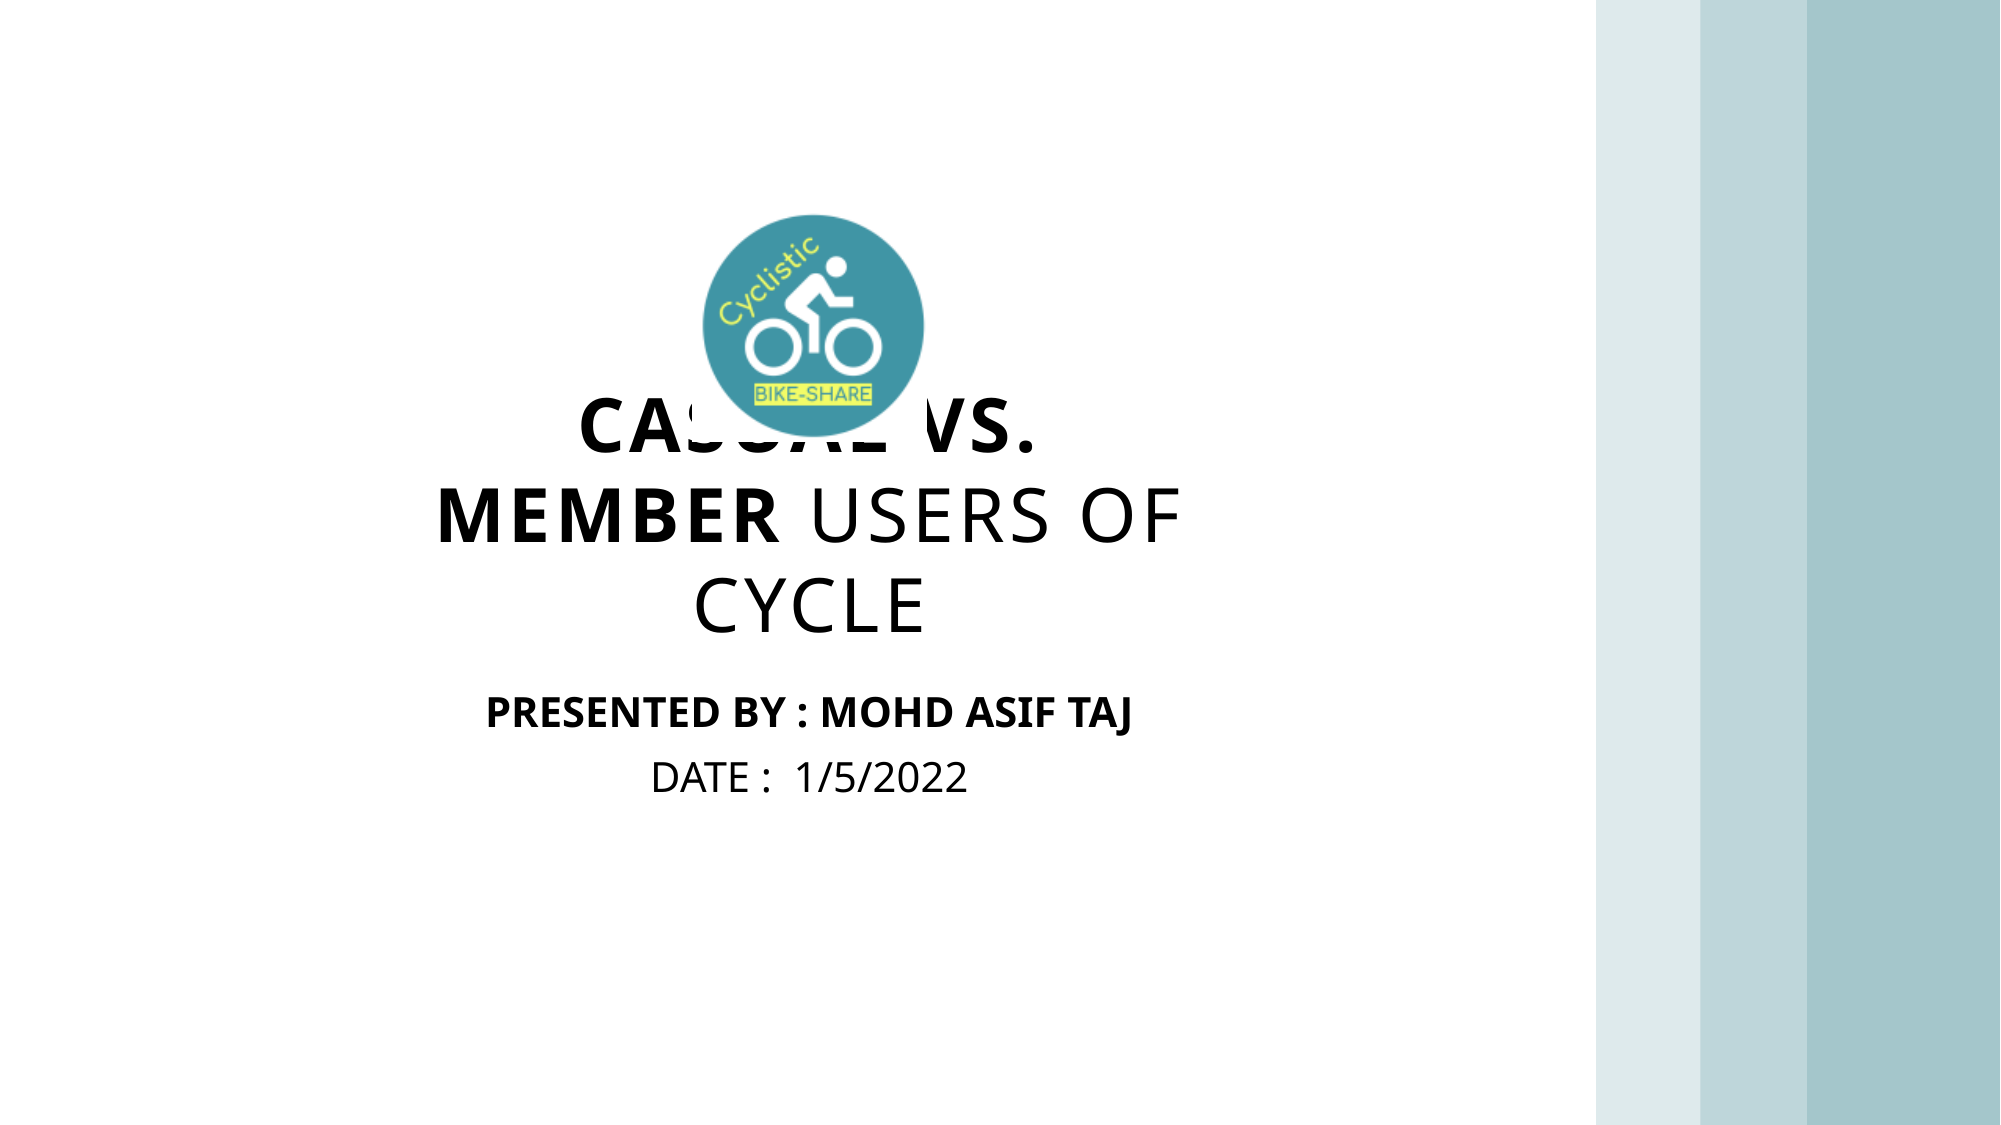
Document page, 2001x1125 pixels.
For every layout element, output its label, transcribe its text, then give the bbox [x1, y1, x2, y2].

text_box [1699, 0, 1806, 1125]
text_box Casual vs. member users of CYCLE [404, 470, 1215, 655]
text_box [1595, 0, 1699, 1125]
picture [692, 206, 927, 442]
text_box [1806, 0, 2000, 1125]
text_box PRESENTED BY : MOHD ASIF TAJ DATE : 1/5/2022 [451, 683, 1168, 832]
